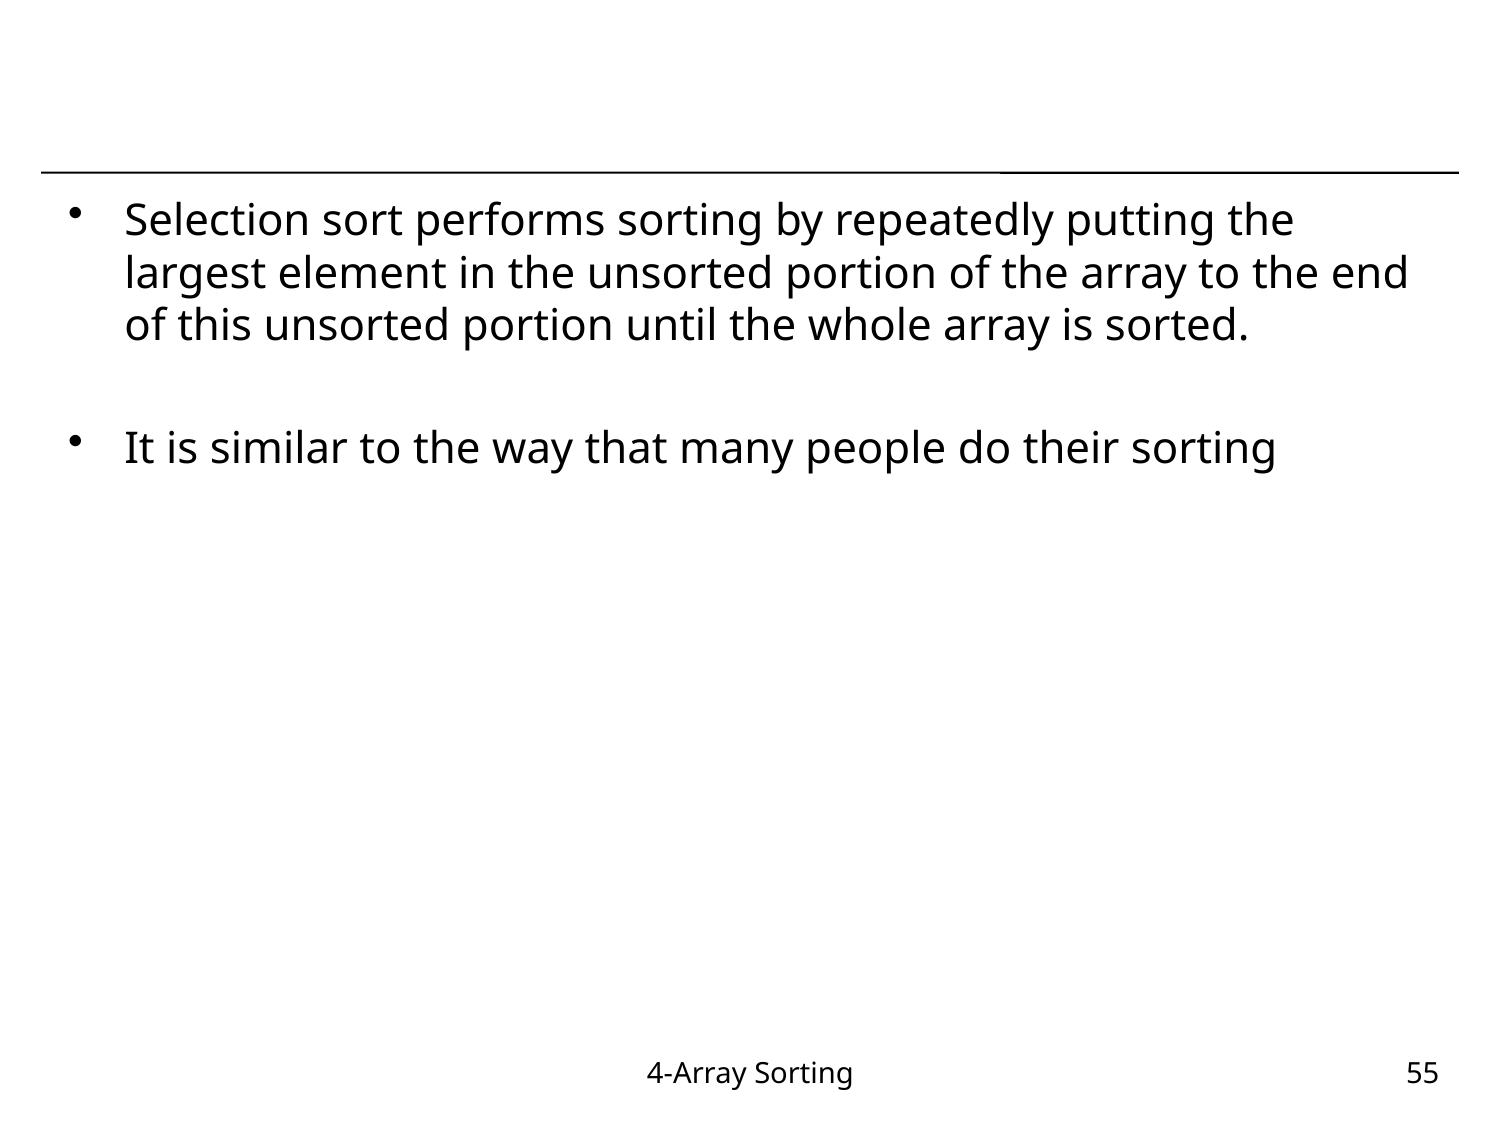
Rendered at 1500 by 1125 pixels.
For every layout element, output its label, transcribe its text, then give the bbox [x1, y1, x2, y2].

list Selection sort performs sorting by repeatedly putting the largest element in the unsorted portion of the array to the end of this unsorted portion until the whole array is sorted. It is similar to the way that many people do their sorting [52, 184, 1448, 1024]
footer 4-Array Sorting [502, 1046, 999, 1125]
slide_number 55 [1104, 1046, 1455, 1125]
